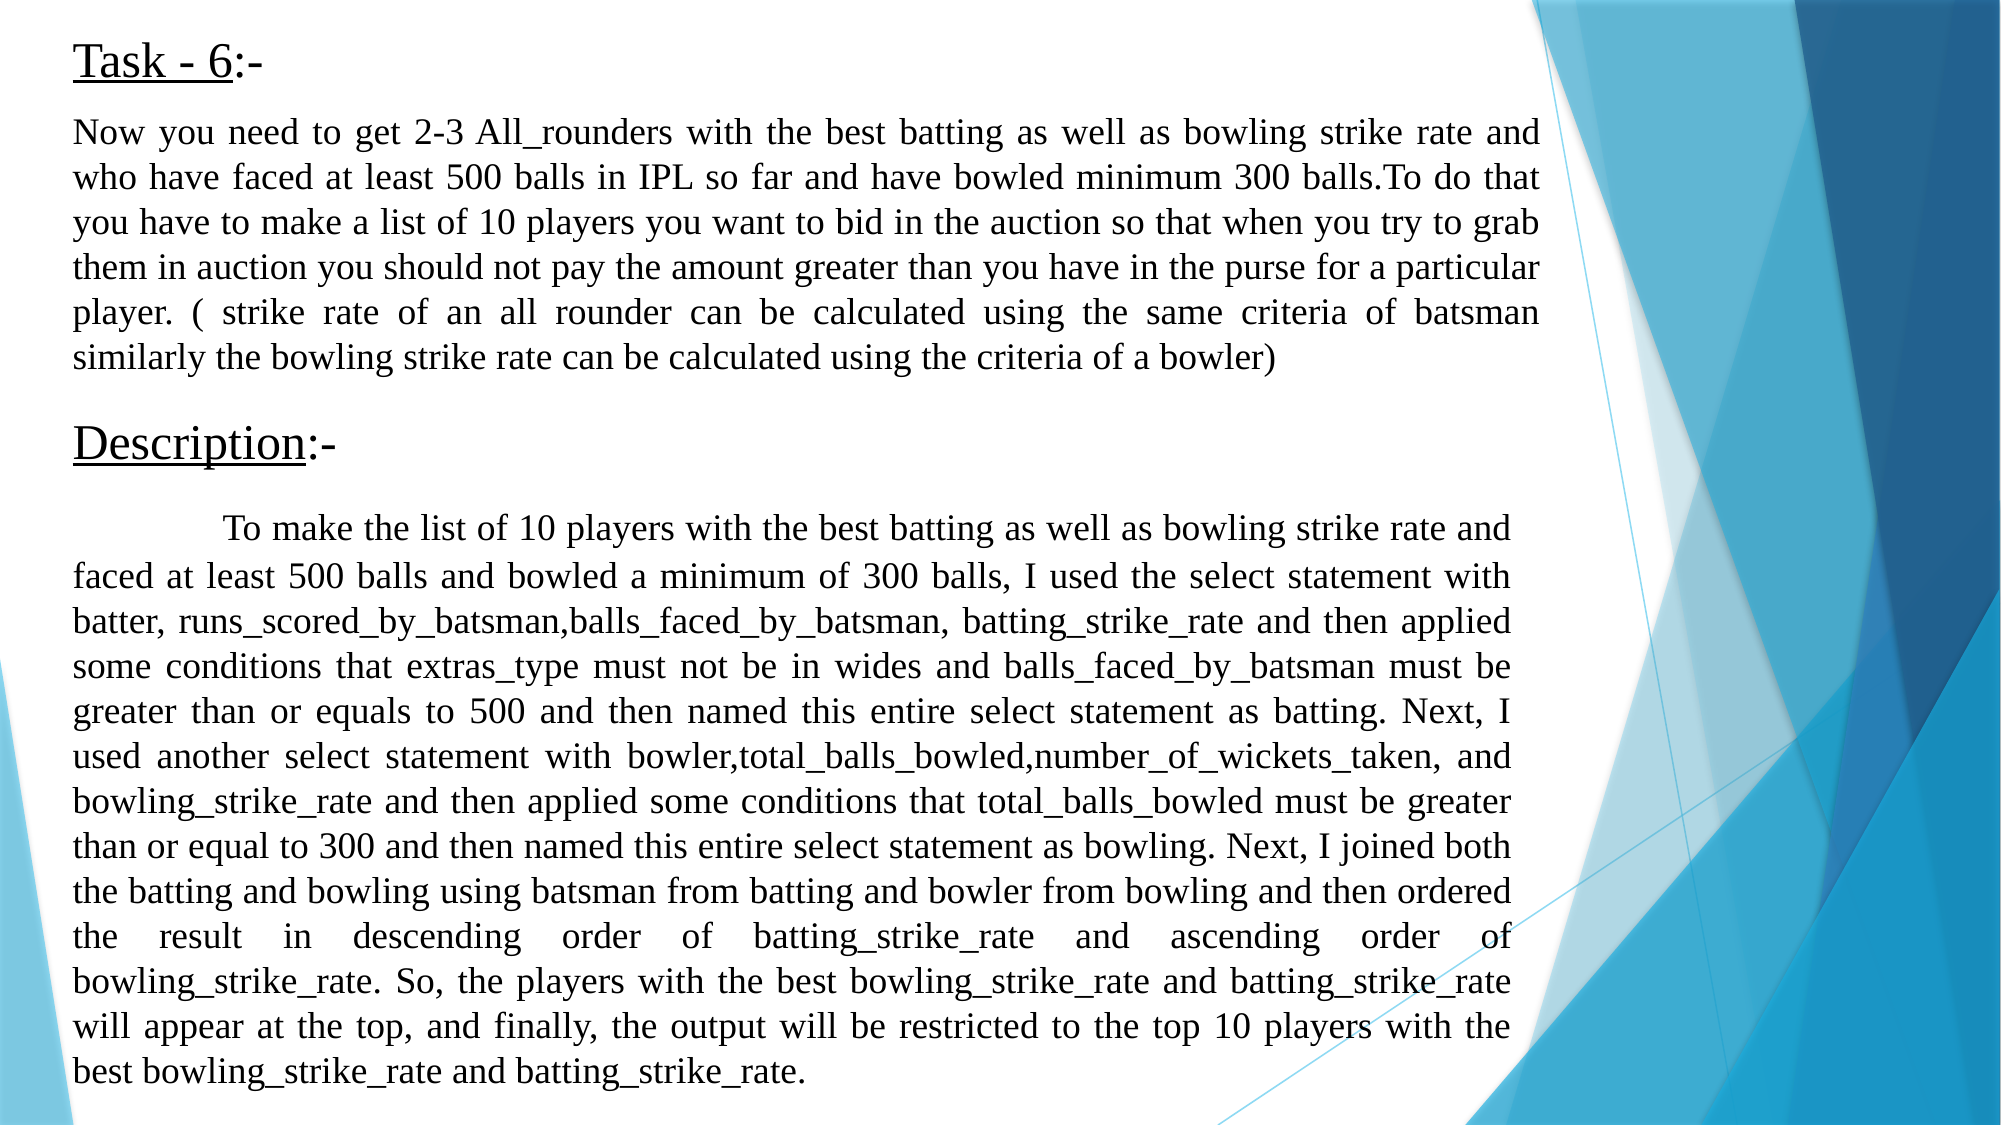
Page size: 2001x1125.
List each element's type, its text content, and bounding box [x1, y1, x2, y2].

text_box Task - 6:- [57, 19, 299, 105]
list Description:- To make the list of 10 players with the best batting as well as bowling strike rate and faced at least 500 balls and bowled a minimum of 300 balls, I used the select statement with batter, runs_scored_by_batsman,balls_faced_by_batsman, batting_strike_rate and then applied some conditions that extras_type must not be in wides and balls_faced_by_batsman must be greater than or equals to 500 and then named this entire select statement as batting. Next, I used another select statement with bowler,total_balls_bowled,number_of_wickets_taken, and bowling_strike_rate and then applied some conditions that total_balls_bowled must be greater than or equal to 300 and then named this entire select statement as bowling. Next, I joined both the batting and bowling using batsman from batting and bowler from bowling and then ordered the result in descending order of batting_strike_rate and ascending order of bowling_strike_rate. So, the players with the best bowling_strike_rate and batting_strike_rate will appear at the top, and finally, the output will be restricted to the top 10 players with the best bowling_strike_rate and batting_strike_rate. [57, 402, 1529, 1106]
title Now you need to get 2-3 All_rounders with the best batting as well as bowling strike rate and who have faced at least 500 balls in IPL so far and have bowled minimum 300 balls.To do that you have to make a list of 10 players you want to bid in the auction so that when you try to grab them in auction you should not pay the amount greater than you have in the purse for a particular player. ( strike rate of an all rounder can be calculated using the same criteria of batsman similarly the bowling strike rate can be calculated using the criteria of a bowler) [57, 99, 1558, 403]
